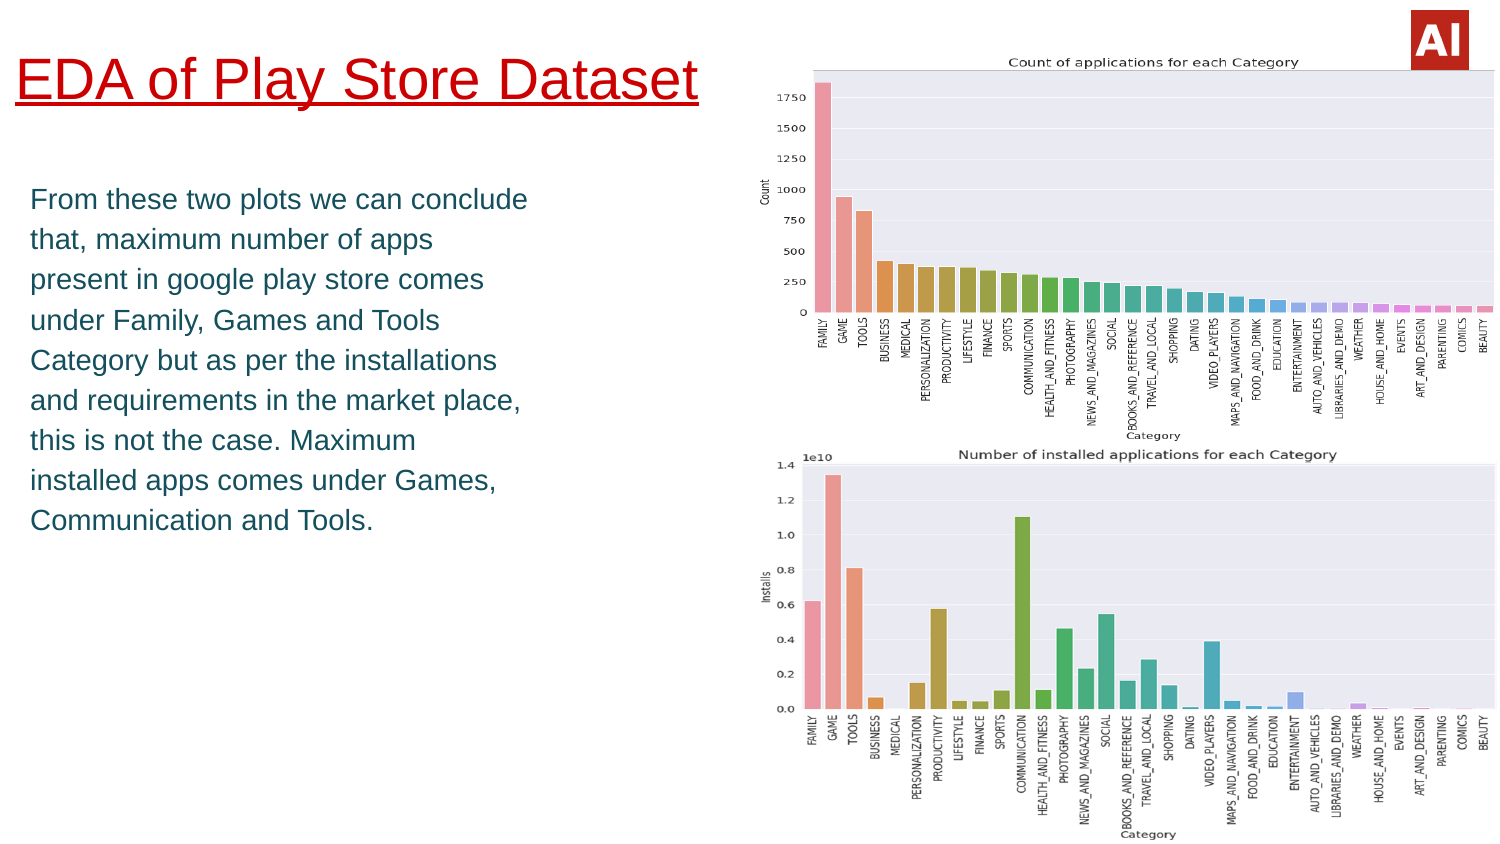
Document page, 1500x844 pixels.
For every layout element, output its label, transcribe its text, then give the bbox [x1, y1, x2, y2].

list From these two plots we can conclude that, maximum number of apps present in google play store comes under Family, Games and Tools Category but as per the installations and requirements in the market place, this is not the case. Maximum installed apps comes under Games, Communication and Tools. [0, 160, 545, 591]
title EDA of Play Store Dataset [0, 25, 721, 120]
picture [753, 10, 1500, 844]
